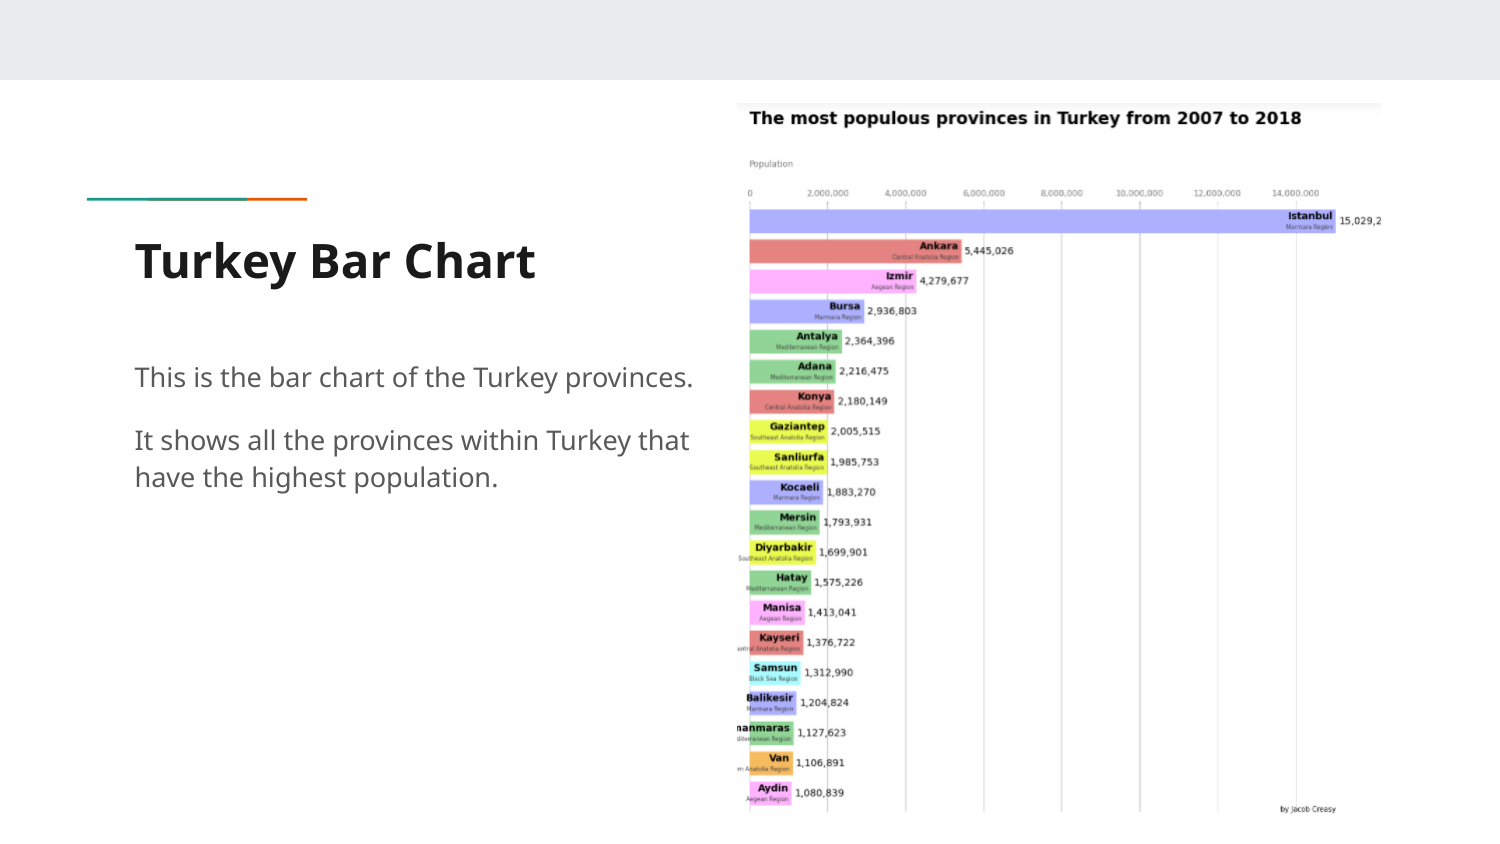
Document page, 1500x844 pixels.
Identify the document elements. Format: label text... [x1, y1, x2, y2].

title Turkey Bar Chart [119, 216, 732, 305]
picture [737, 102, 1382, 832]
list This is the bar chart of the Turkey provinces. It shows all the provinces within Turkey that have the highest population. [119, 341, 732, 712]
